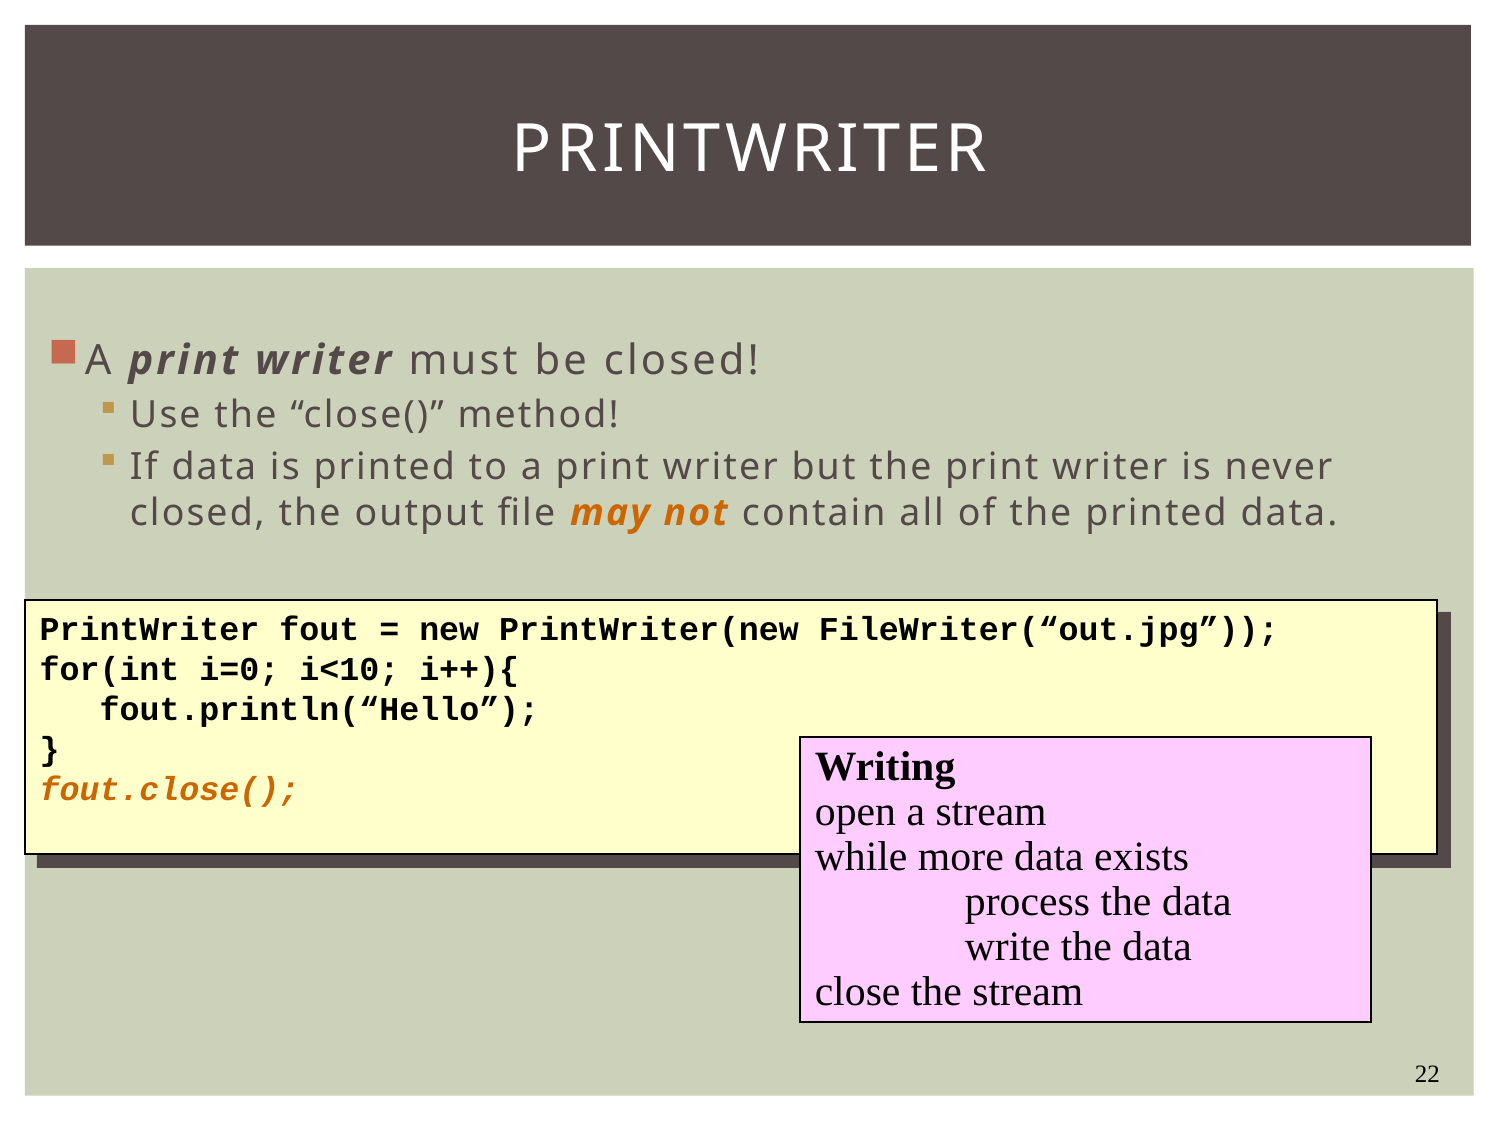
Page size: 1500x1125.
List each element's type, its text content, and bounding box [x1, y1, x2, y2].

text_box Writing open a stream while more data exists process the data write the data close the stream [800, 737, 1372, 1023]
title PrintWriter [62, 58, 1438, 232]
list A print writer must be closed! Use the “close()” method! If data is printed to a print writer but the print writer is never closed, the output file may not contain all of the printed data. [24, 324, 1438, 575]
text_box PrintWriter fout = new PrintWriter(new FileWriter(“out.jpg”)); for(int i=0; i<10; i++){ fout.println(“Hello”); } fout.close(); [24, 599, 1438, 855]
